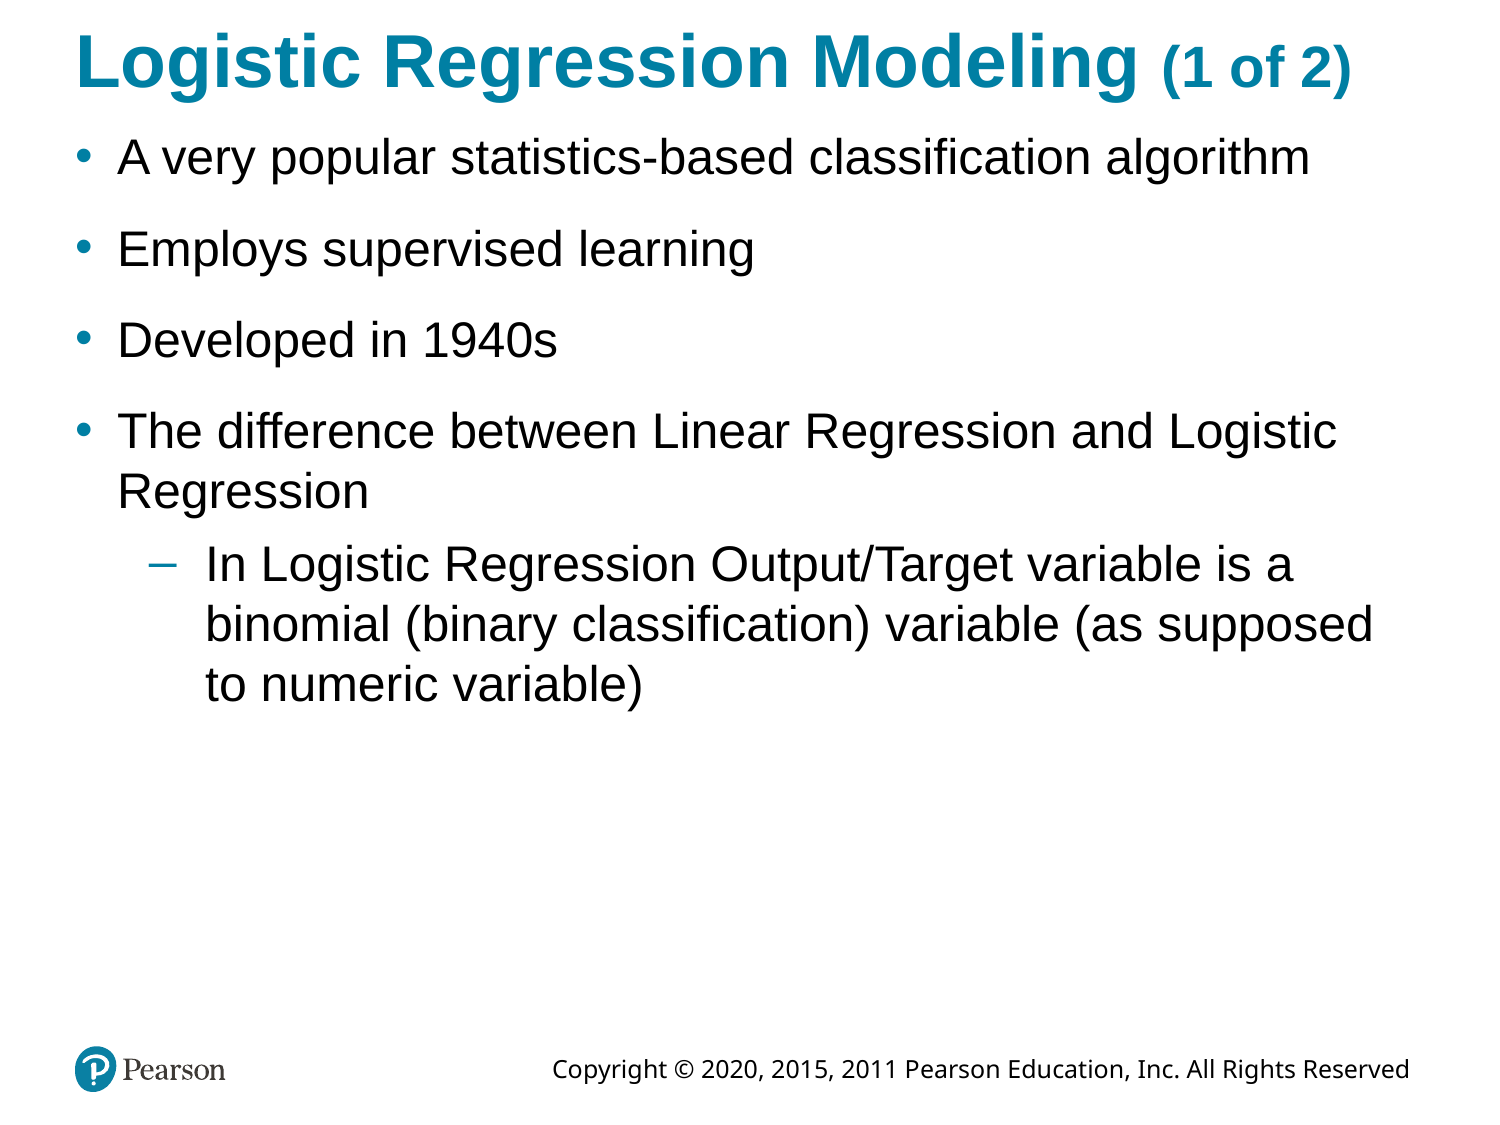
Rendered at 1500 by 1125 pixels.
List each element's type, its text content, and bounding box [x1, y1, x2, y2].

title Logistic Regression Modeling (1 of 2) [75, 0, 1413, 103]
list A very popular statistics-based classification algorithm Employs supervised learning Developed in 1940s The difference between Linear Regression and Logistic Regression In Logistic Regression Output/Target variable is a binomial (binary classification) variable (as supposed to numeric variable) [75, 125, 1413, 763]
